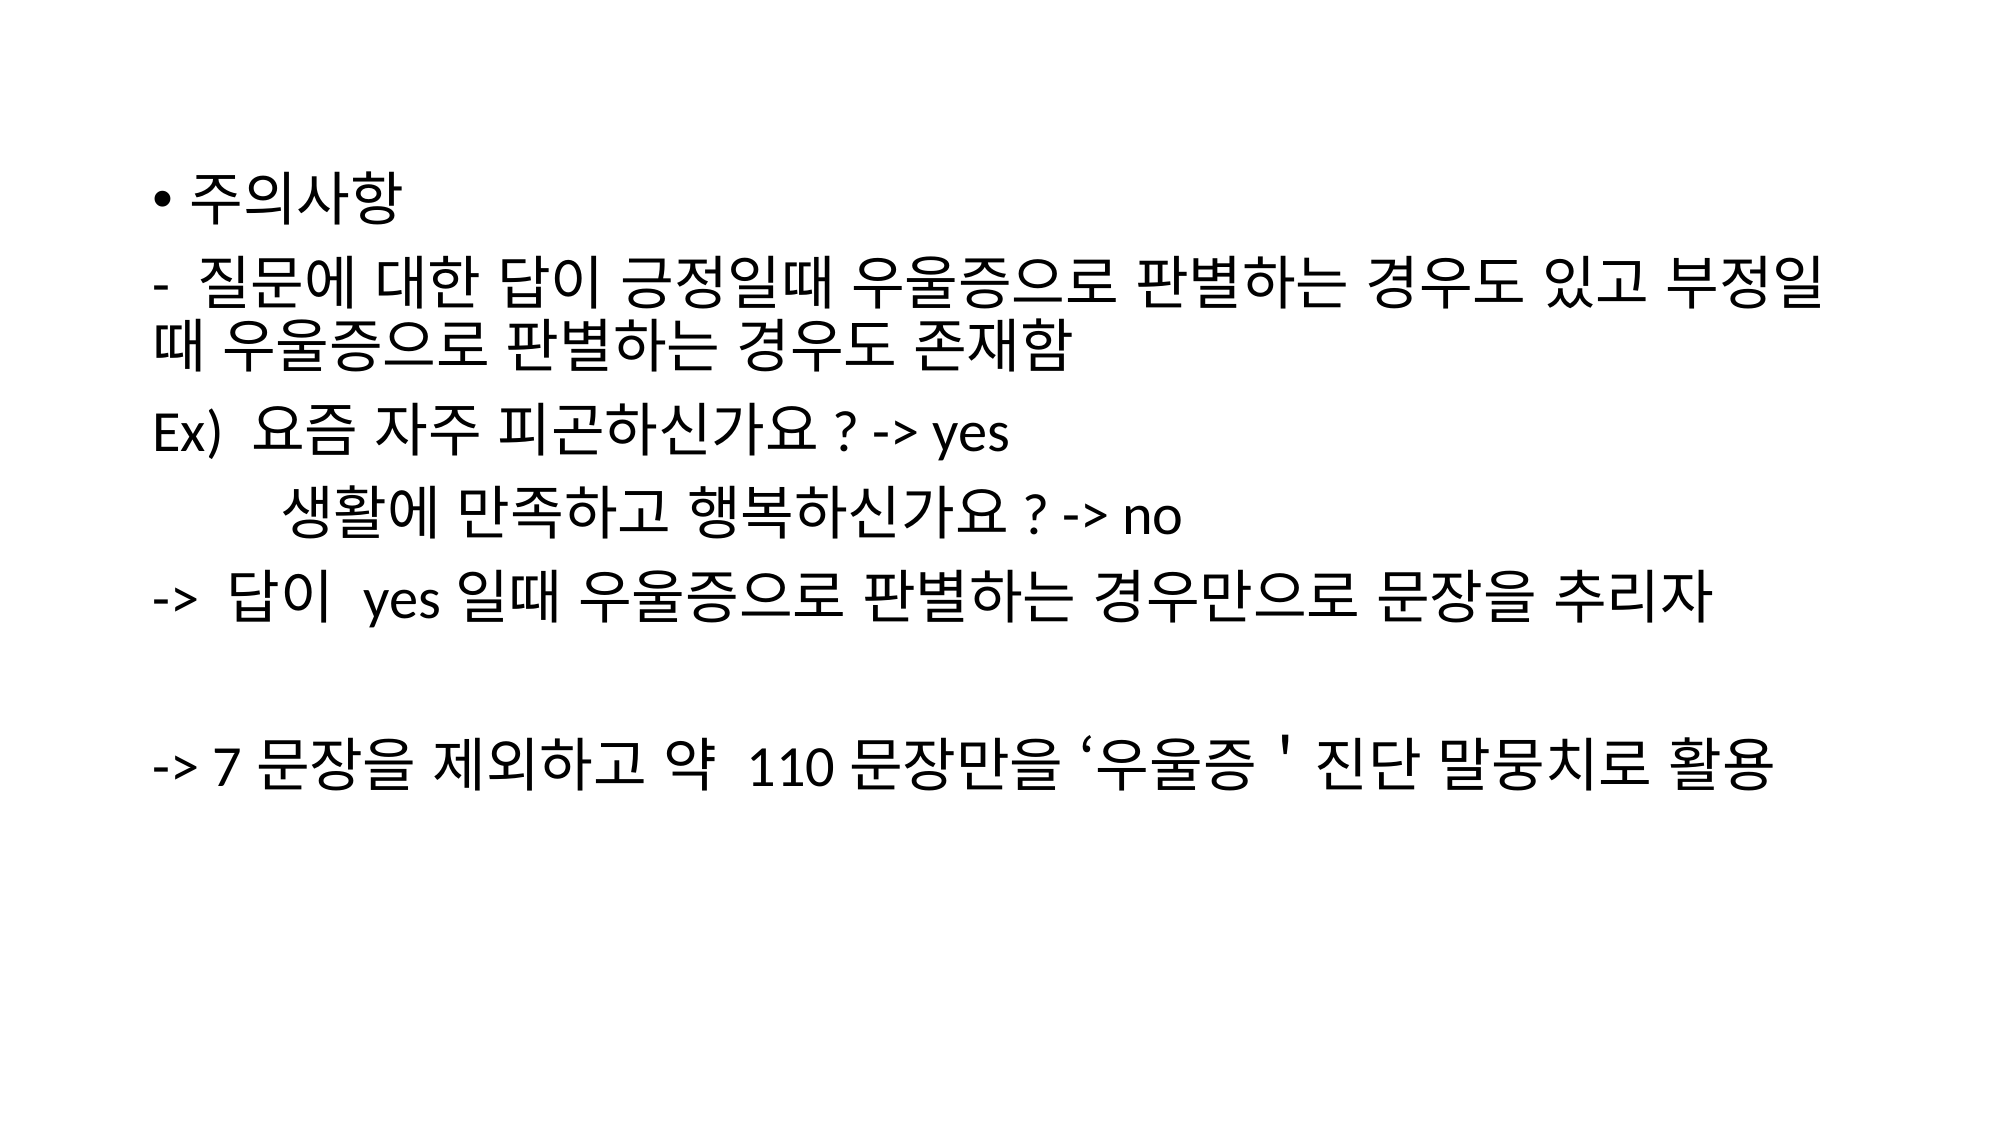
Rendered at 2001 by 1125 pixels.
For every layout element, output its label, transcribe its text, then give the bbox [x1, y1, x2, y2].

list 주의사항 - 질문에 대한 답이 긍정일때 우울증으로 판별하는 경우도 있고 부정일 때 우울증으로 판별하는 경우도 존재함 Ex) 요즘 자주 피곤하신가요? -> yes 생활에 만족하고 행복하신가요? -> no -> 답이 yes일때 우울증으로 판별하는 경우만으로 문장을 추리자 -> 7문장을 제외하고 약 110문장만을 ‘우울증＇진단 말뭉치로 활용 [137, 72, 1863, 1014]
